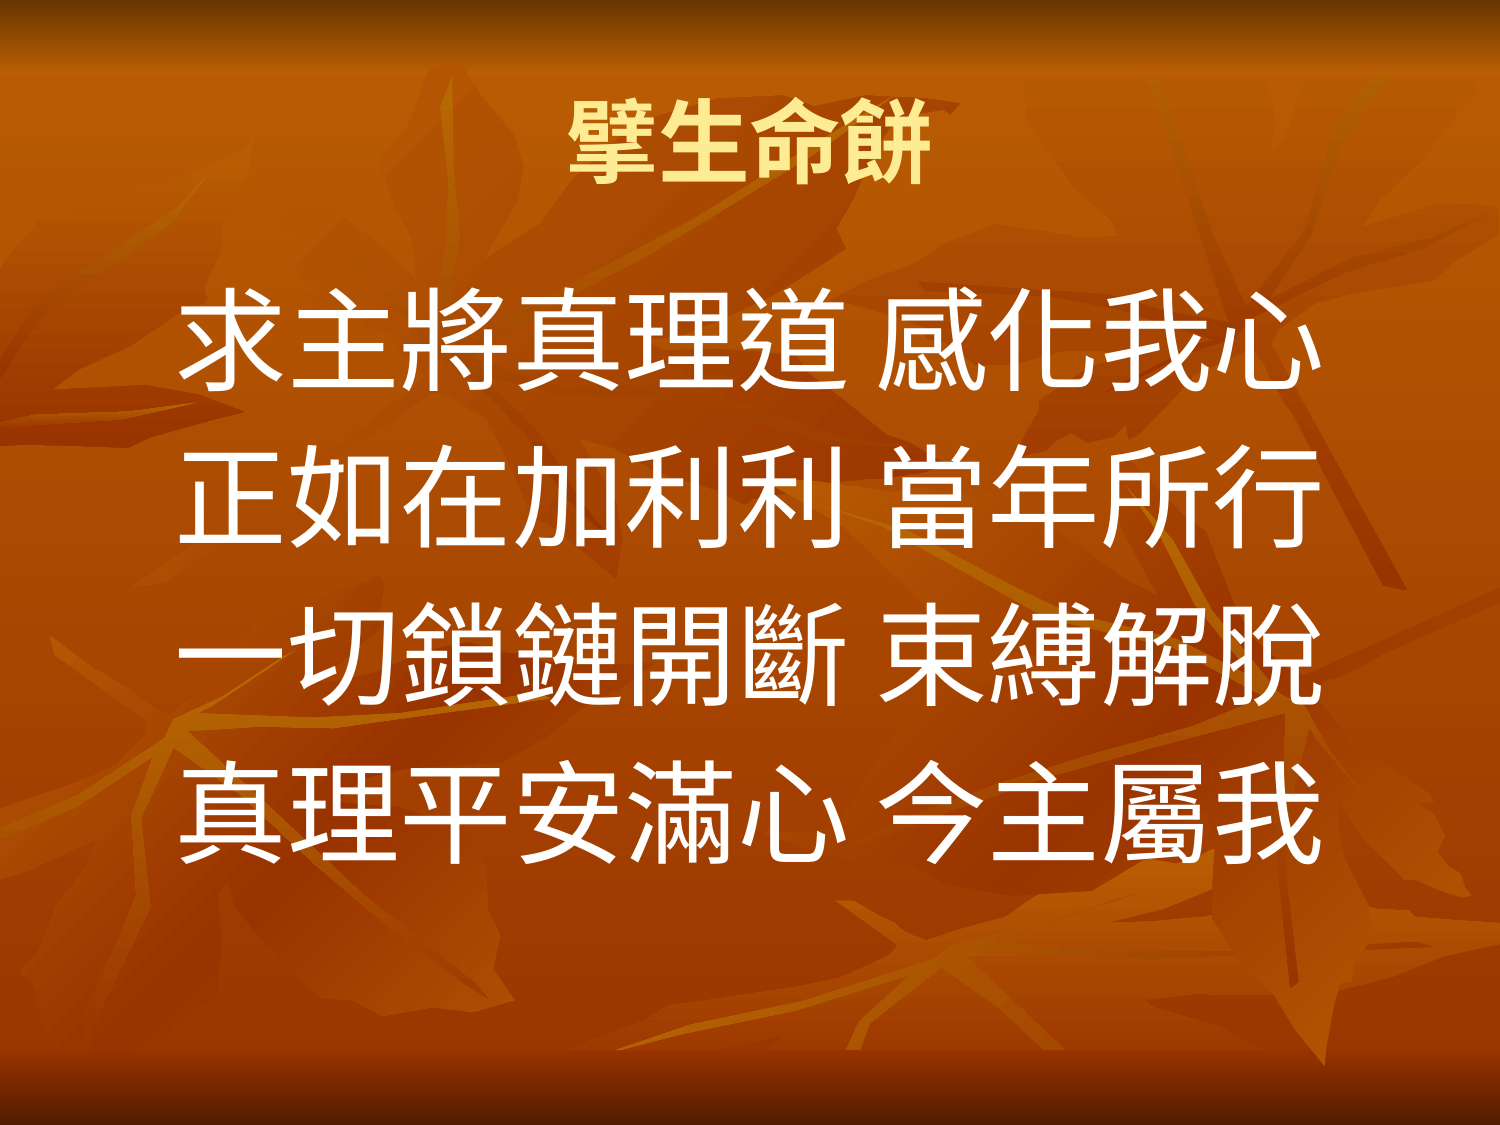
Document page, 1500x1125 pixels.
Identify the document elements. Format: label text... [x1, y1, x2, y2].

list 求主將真理道 感化我心 正如在加利利 當年所行 一切鎖鏈開斷 束縛解脫 真理平安滿心 今主屬我 [74, 262, 1426, 1006]
title 擘生命餅 [74, 45, 1426, 234]
